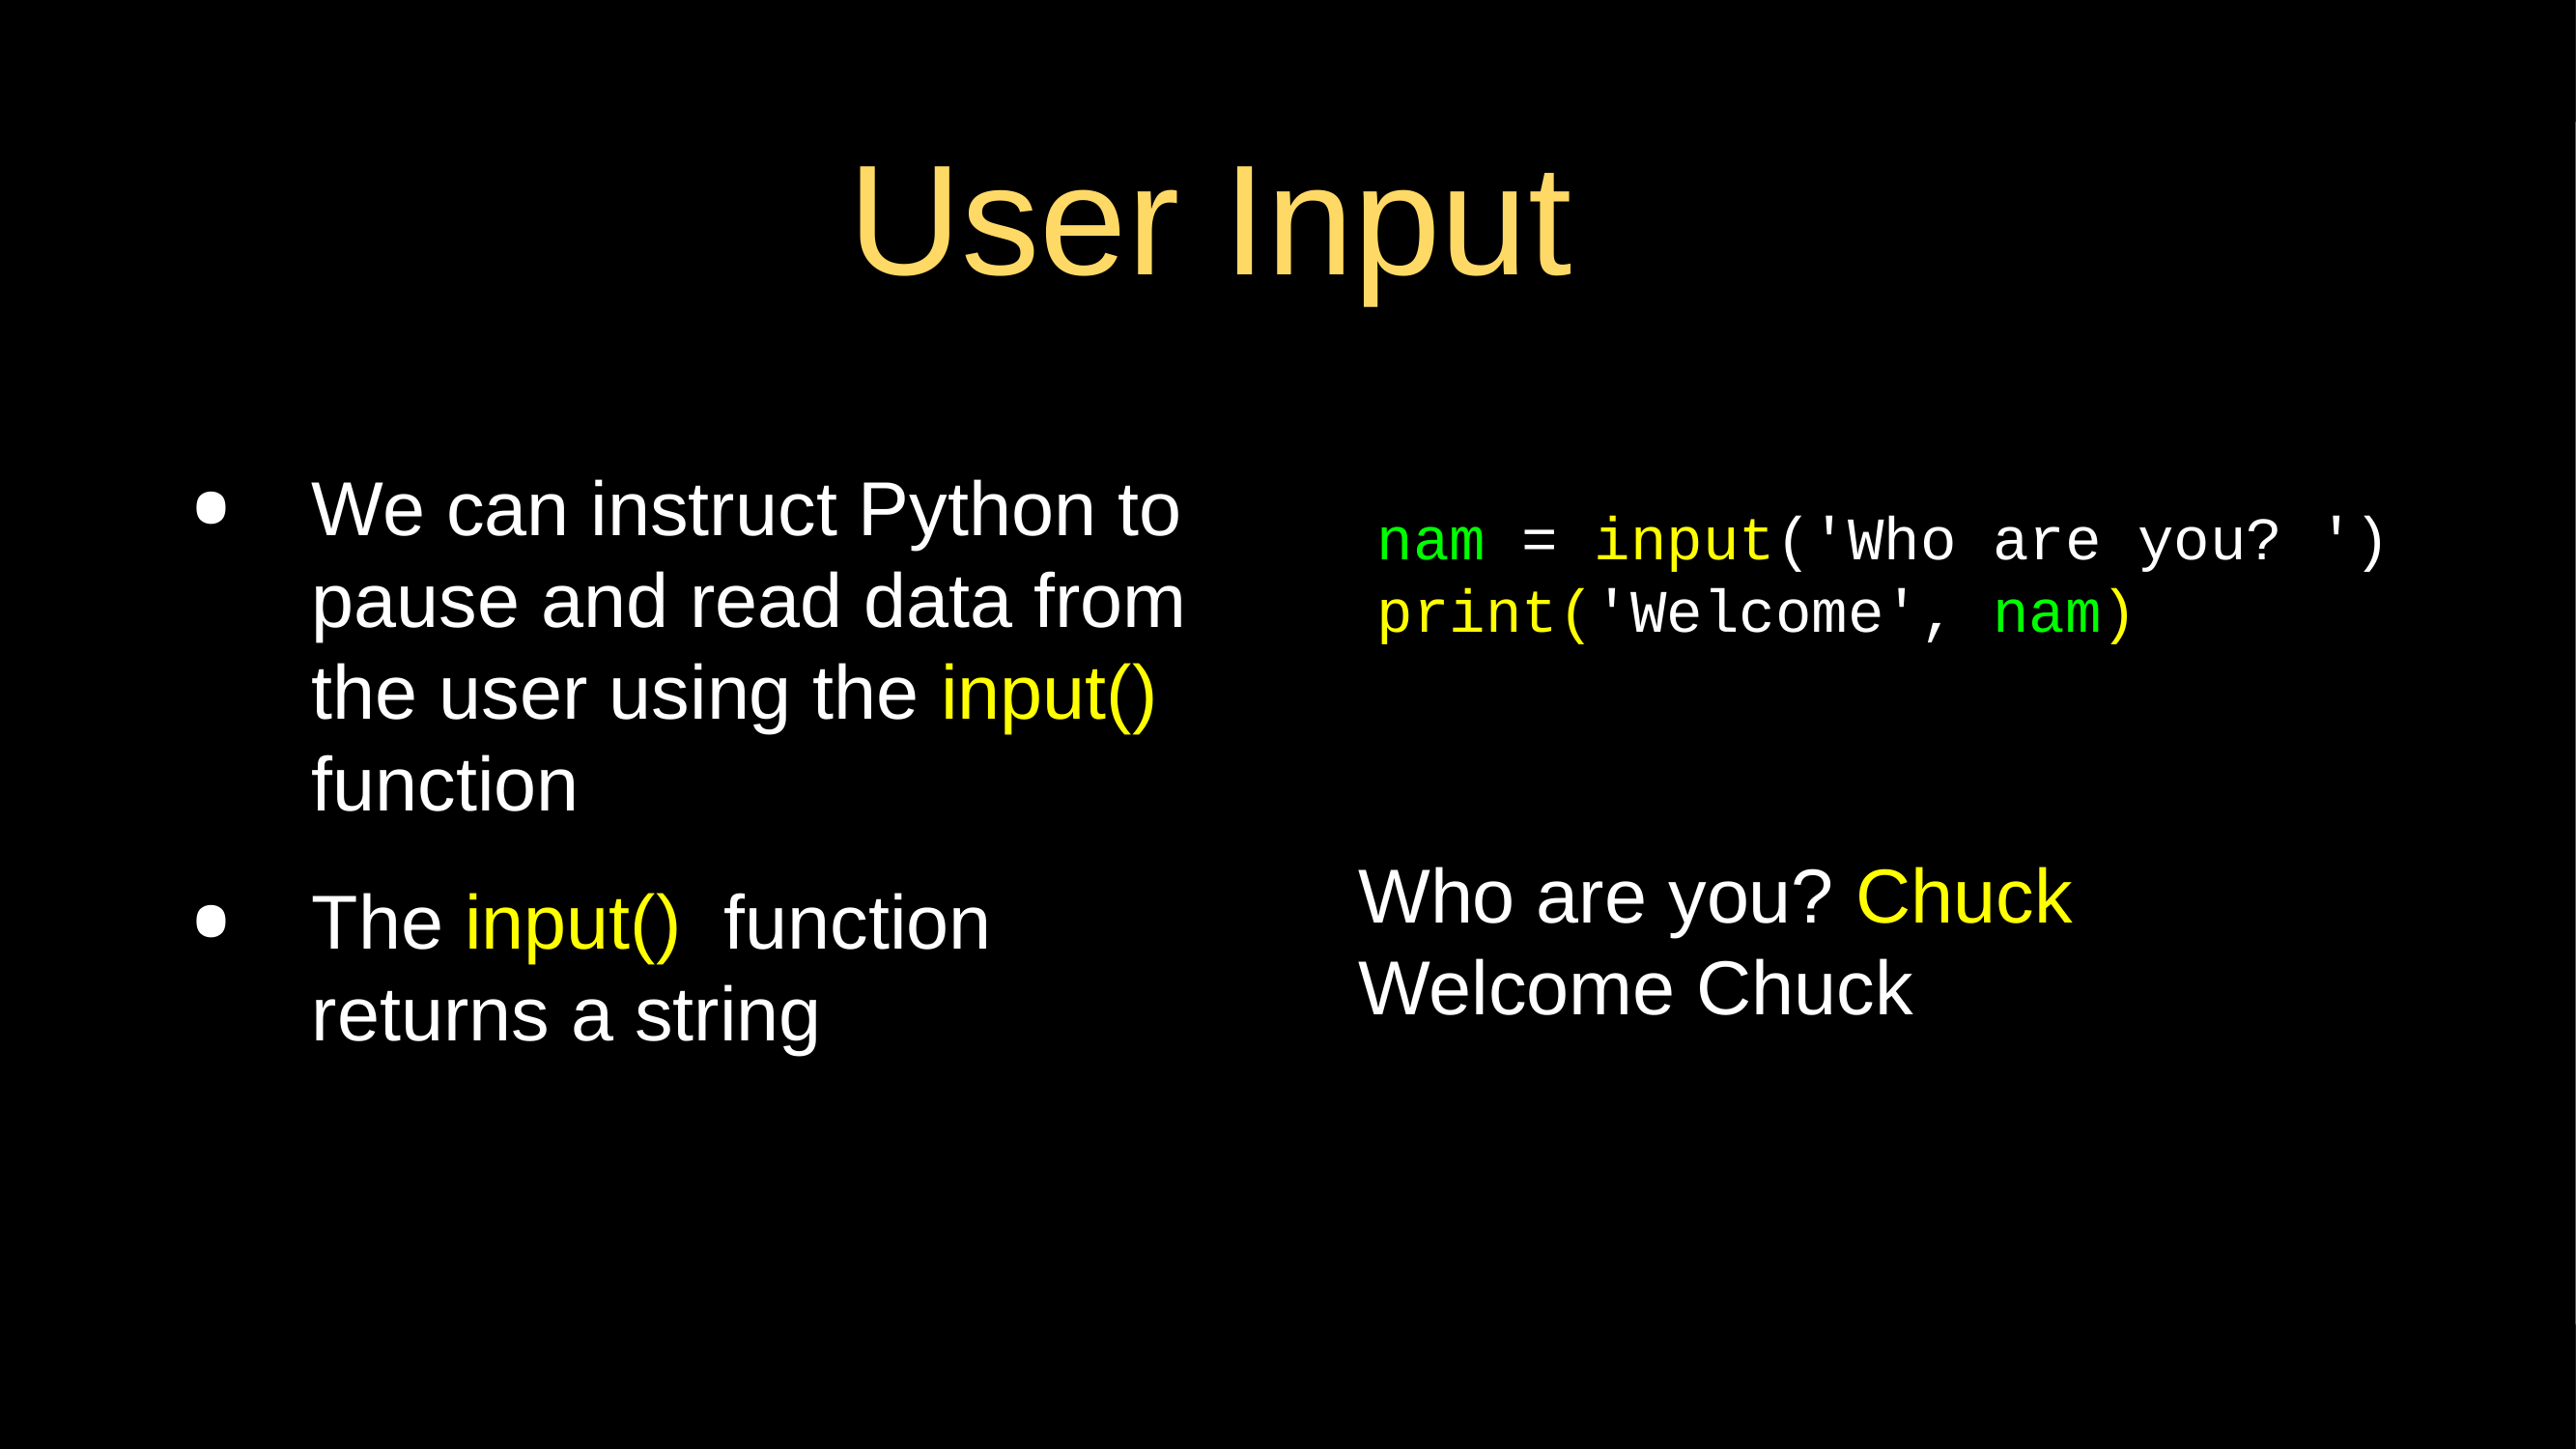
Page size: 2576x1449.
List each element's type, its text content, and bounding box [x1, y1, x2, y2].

text_box nam = input('Who are you? ') print('Welcome', nam) [1376, 475, 2499, 669]
list We can instruct Python to pause and read data from the user using the input() function The input() function returns a string [128, 338, 1217, 1178]
title User Input [128, 124, 2292, 300]
text_box Who are you? Chuck Welcome Chuck [1358, 785, 2402, 1091]
